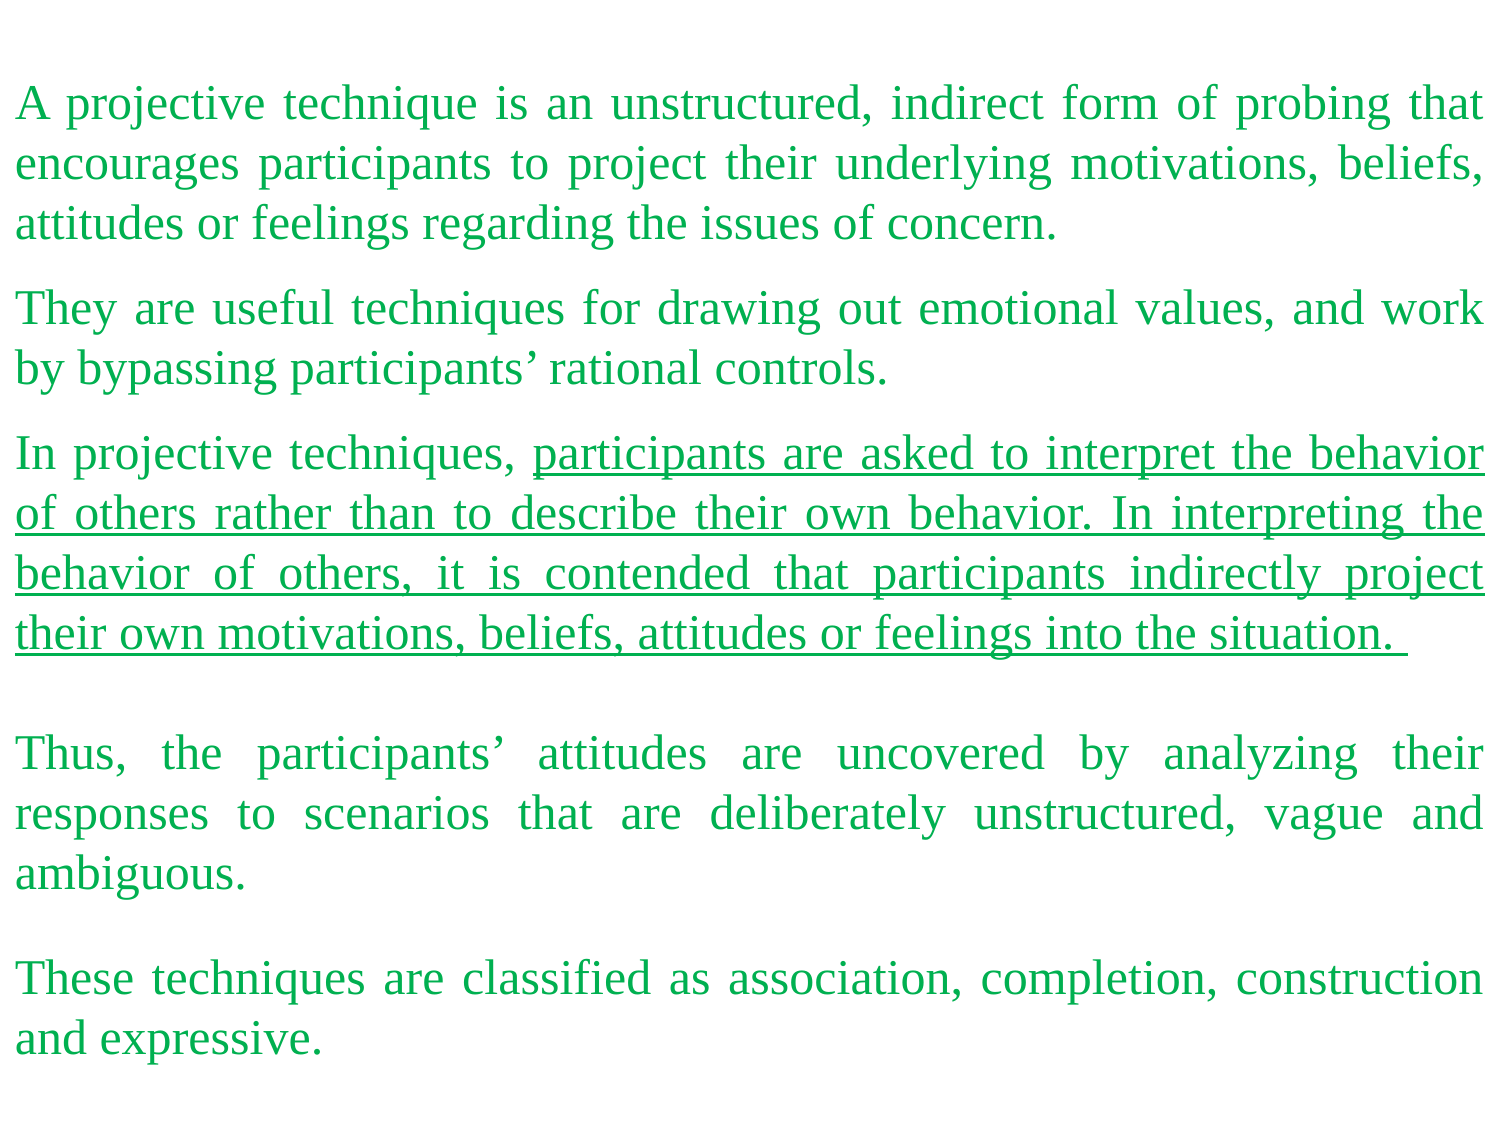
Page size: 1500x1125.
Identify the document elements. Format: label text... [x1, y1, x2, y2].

text_box A projective technique is an unstructured, indirect form of probing that encourages participants to project their underlying motivations, beliefs, attitudes or feelings regarding the issues of concern. They are useful techniques for drawing out emotional values, and work by bypassing participants’ rational controls. In projective techniques, participants are asked to interpret the behavior of others rather than to describe their own behavior. In interpreting the behavior of others, it is contended that participants indirectly project their own motivations, beliefs, attitudes or feelings into the situation. Thus, the participants’ attitudes are uncovered by analyzing their responses to scenarios that are deliberately unstructured, vague and ambiguous. These techniques are classified as association, completion, construction and expressive. [0, 62, 1500, 1073]
